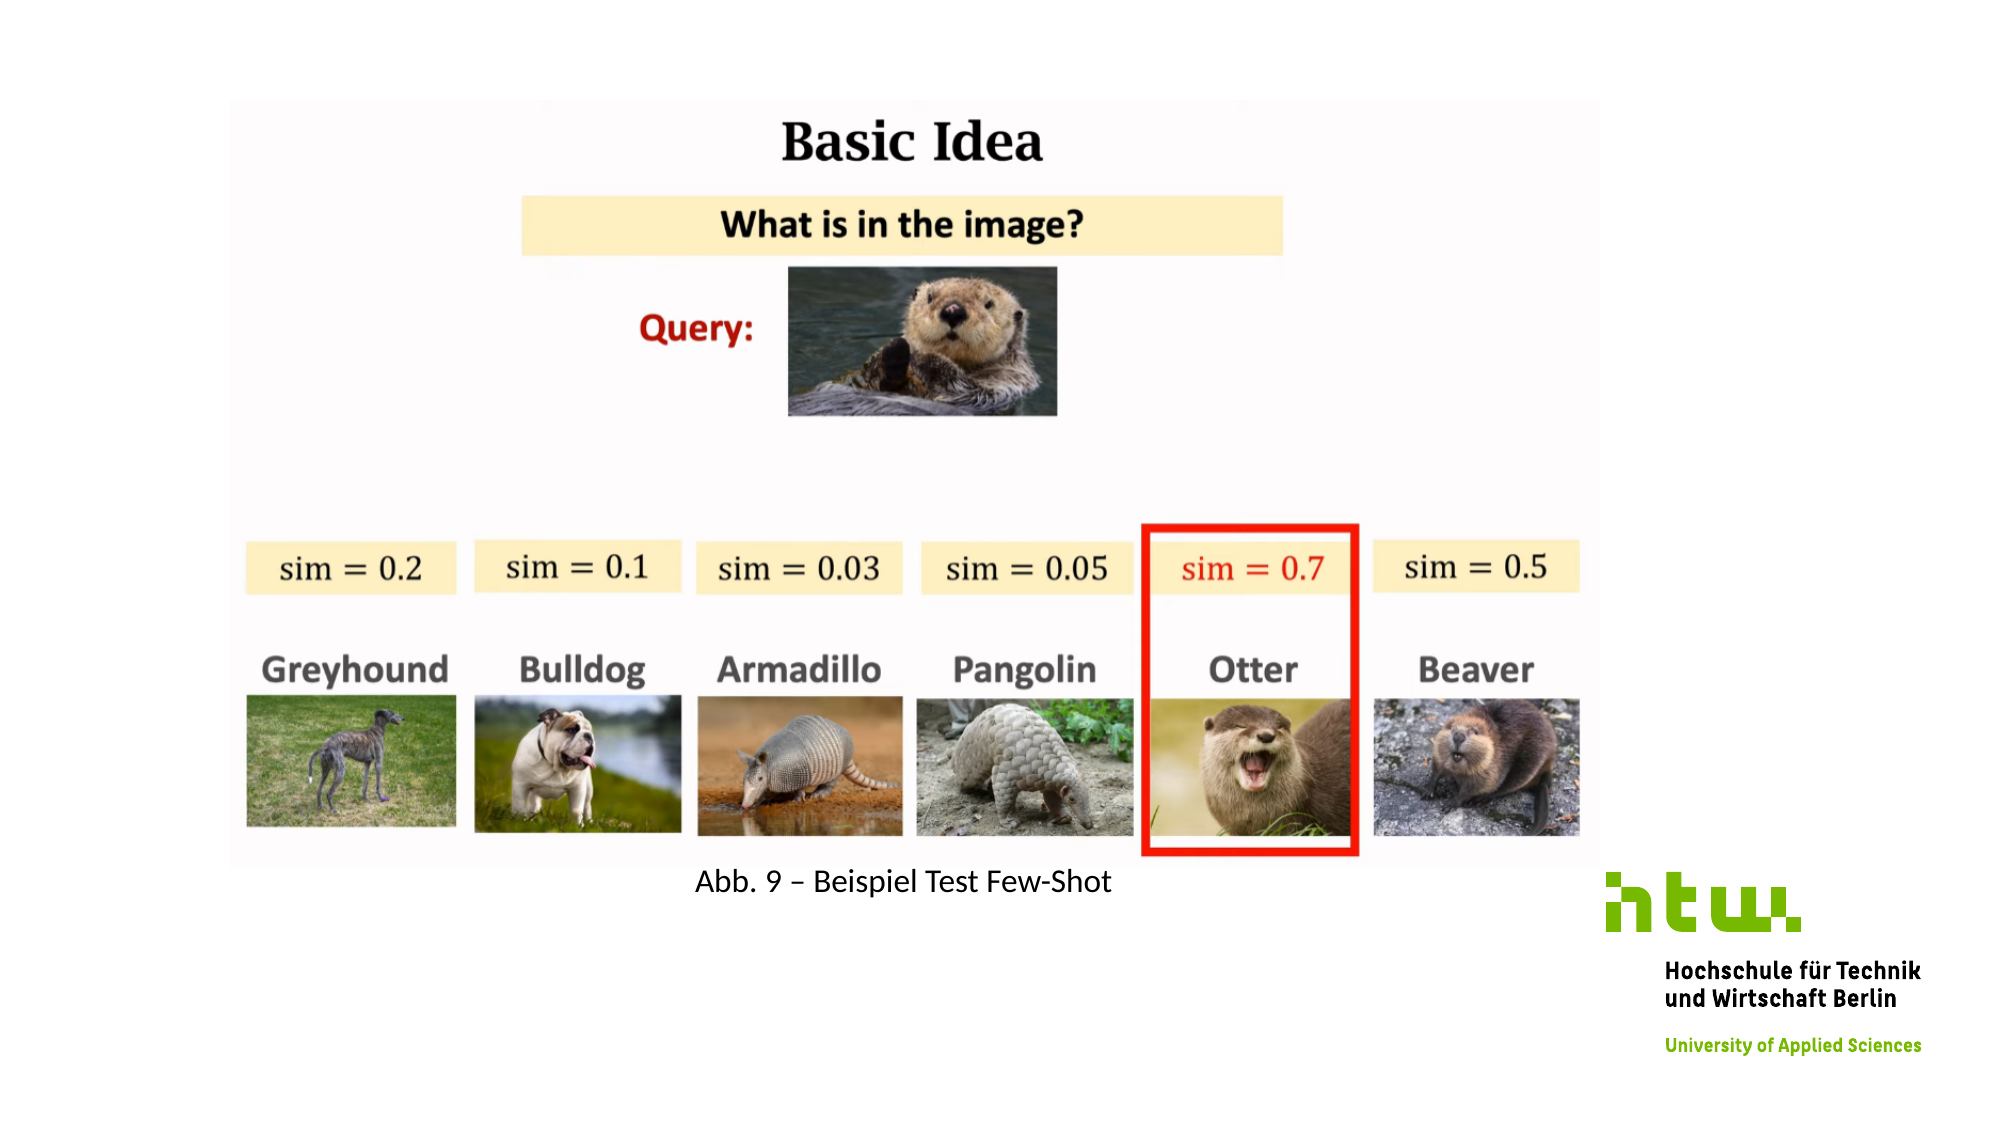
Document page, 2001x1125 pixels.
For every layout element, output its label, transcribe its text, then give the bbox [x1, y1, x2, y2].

text_box Abb. 9 – Beispiel Test Few-Shot [680, 867, 1176, 907]
picture [229, 100, 1600, 867]
